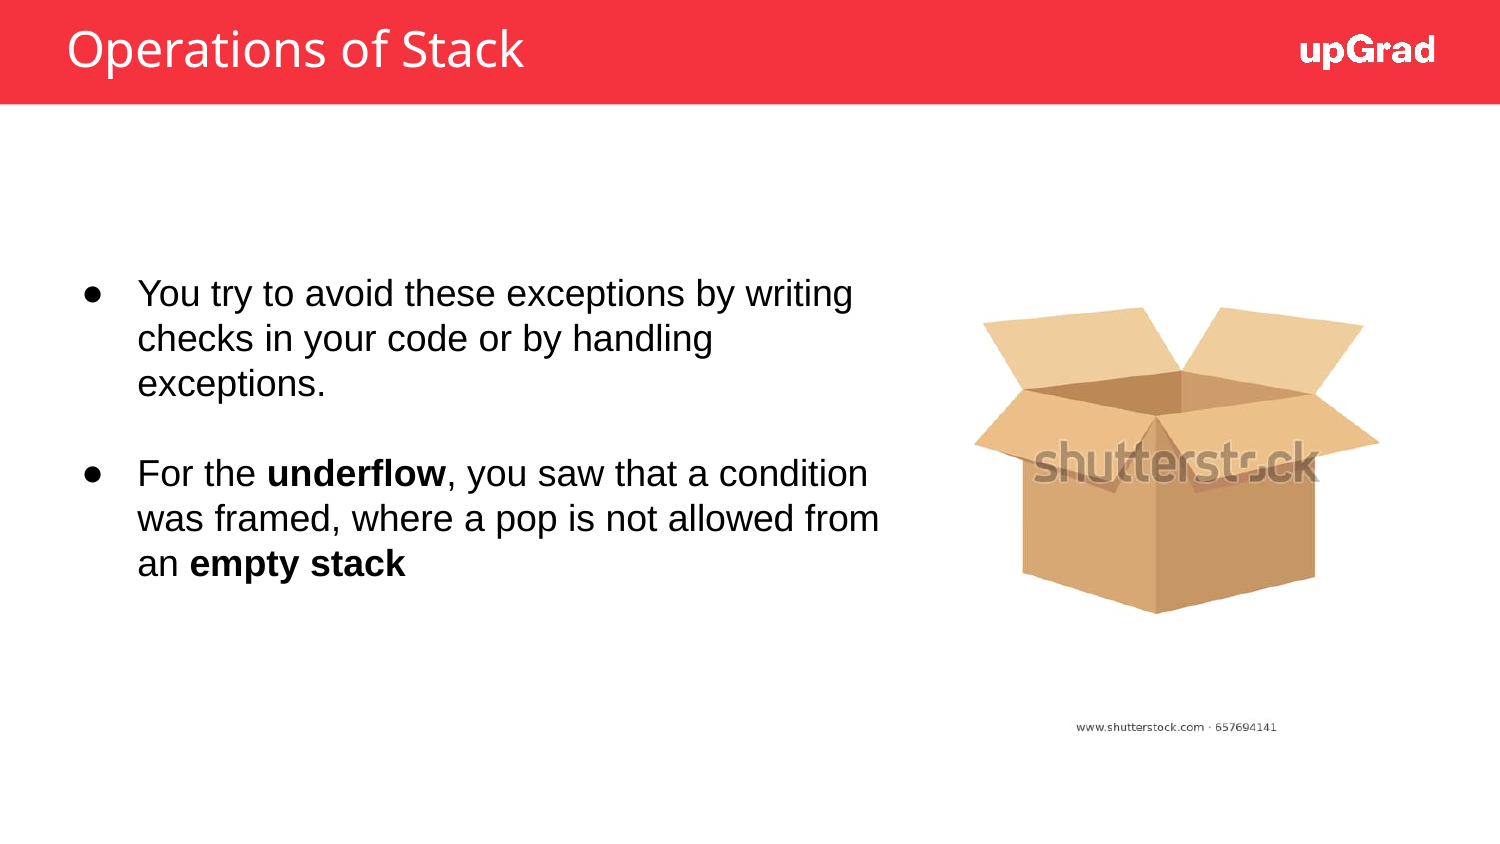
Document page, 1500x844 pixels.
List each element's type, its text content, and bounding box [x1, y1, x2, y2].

text_box [1300, 34, 1435, 71]
text_box You try to avoid these exceptions by writing checks in your code or by handling exceptions. For the underflow, you saw that a condition was framed, where a pop is not allowed from an empty stack [47, 254, 912, 425]
picture [917, 202, 1435, 736]
title Operations of Stack [63, 15, 1203, 80]
text_box [0, 0, 1500, 105]
